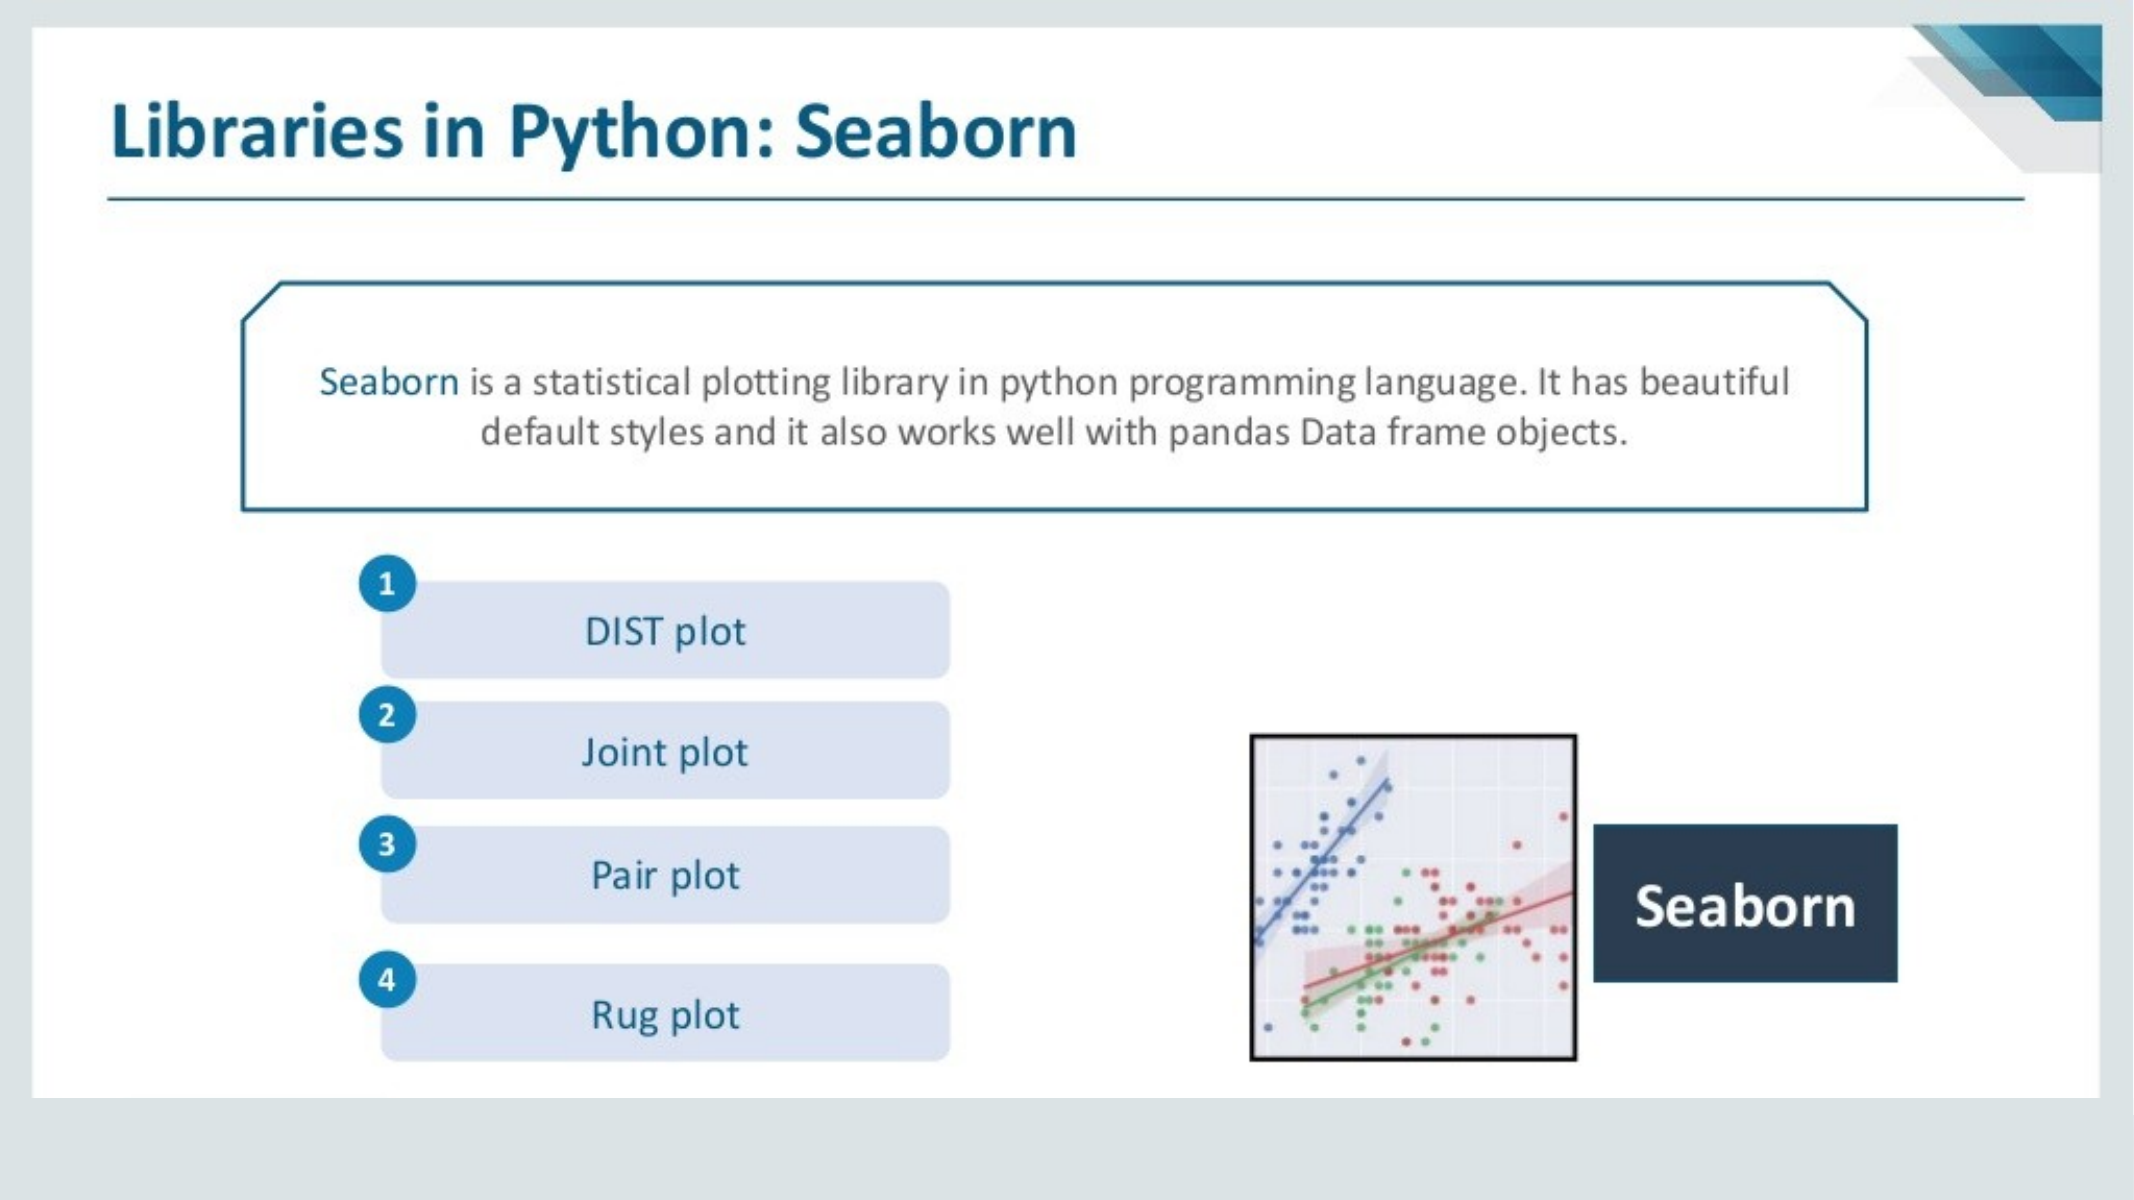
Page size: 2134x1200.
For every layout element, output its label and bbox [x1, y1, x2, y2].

text_box [0, 0, 2134, 1098]
text_box [0, 1098, 2134, 1200]
